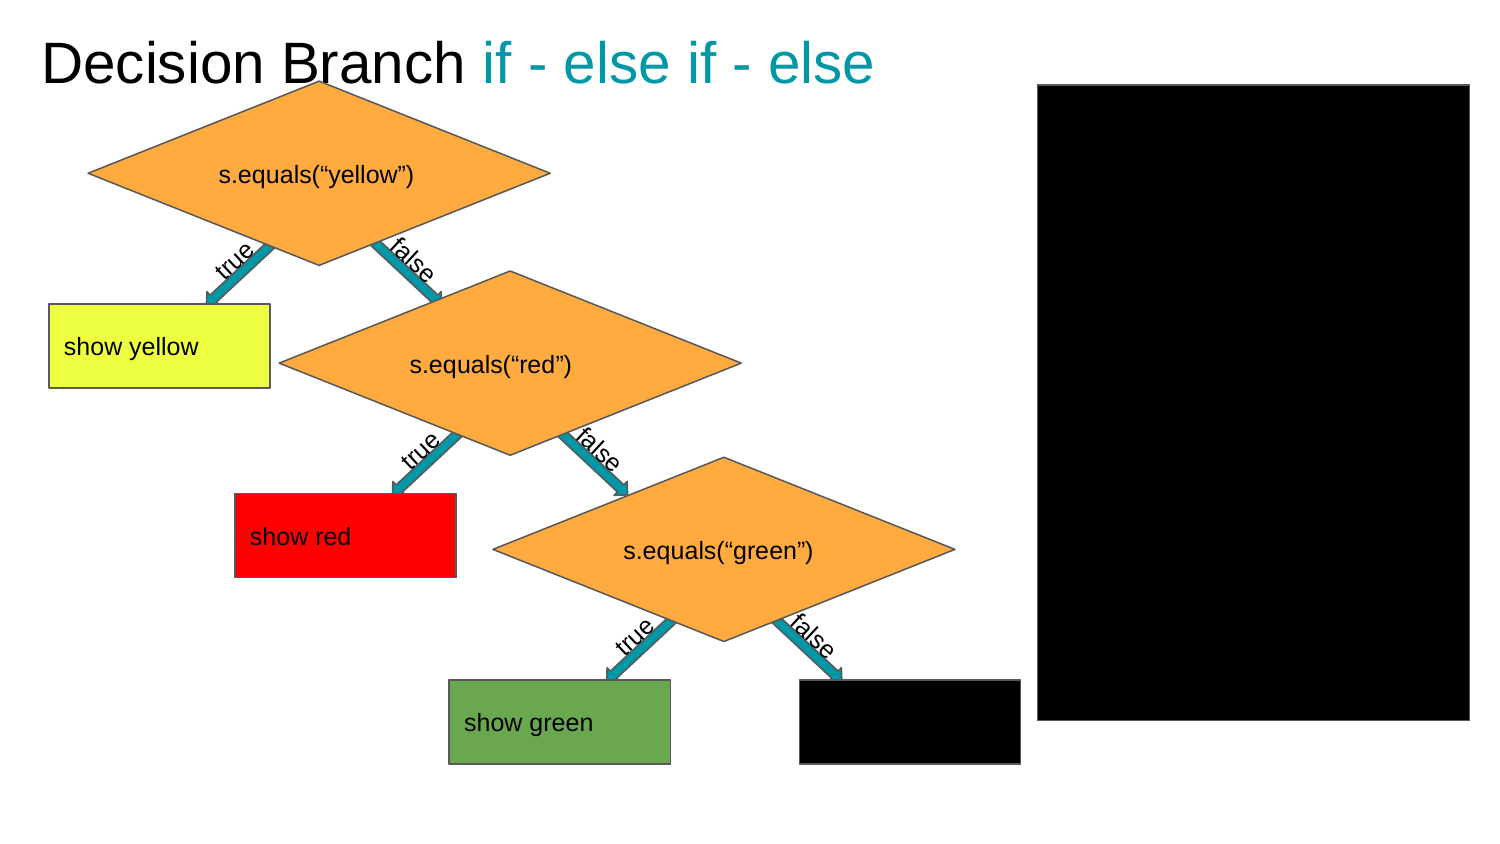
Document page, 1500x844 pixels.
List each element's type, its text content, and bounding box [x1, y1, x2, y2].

text_box false [772, 619, 842, 679]
text_box true [206, 244, 275, 303]
text_box show yellow [49, 303, 271, 388]
text_box true [606, 619, 676, 679]
text_box false [558, 433, 628, 496]
text_box show red [234, 493, 457, 578]
text_box s.equals(“red”) [279, 271, 742, 456]
text_box s.equals(“yellow”) [88, 81, 551, 266]
text_box s.equals(“green”) [492, 457, 955, 642]
text_box show green [449, 679, 671, 764]
text_box show black [799, 679, 1021, 764]
text_box true [392, 433, 462, 493]
text_box [1037, 84, 1470, 721]
title Decision Branch if - else if - else [26, 10, 1424, 105]
text_box false [371, 241, 442, 302]
